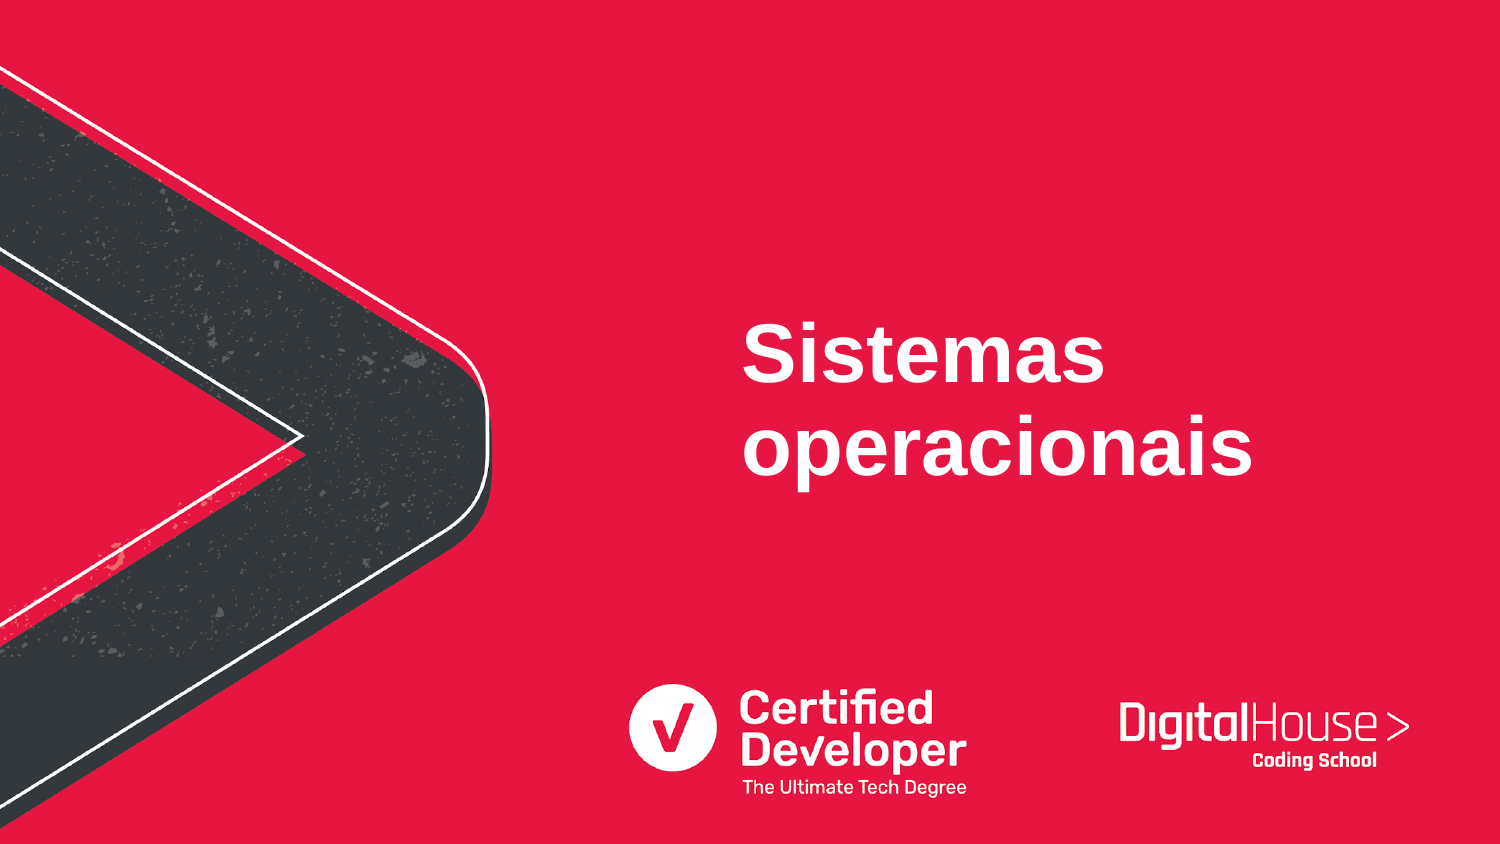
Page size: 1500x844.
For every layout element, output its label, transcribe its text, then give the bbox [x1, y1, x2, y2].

title Sistemas operacionais [726, 192, 1420, 608]
picture [0, 0, 1500, 844]
